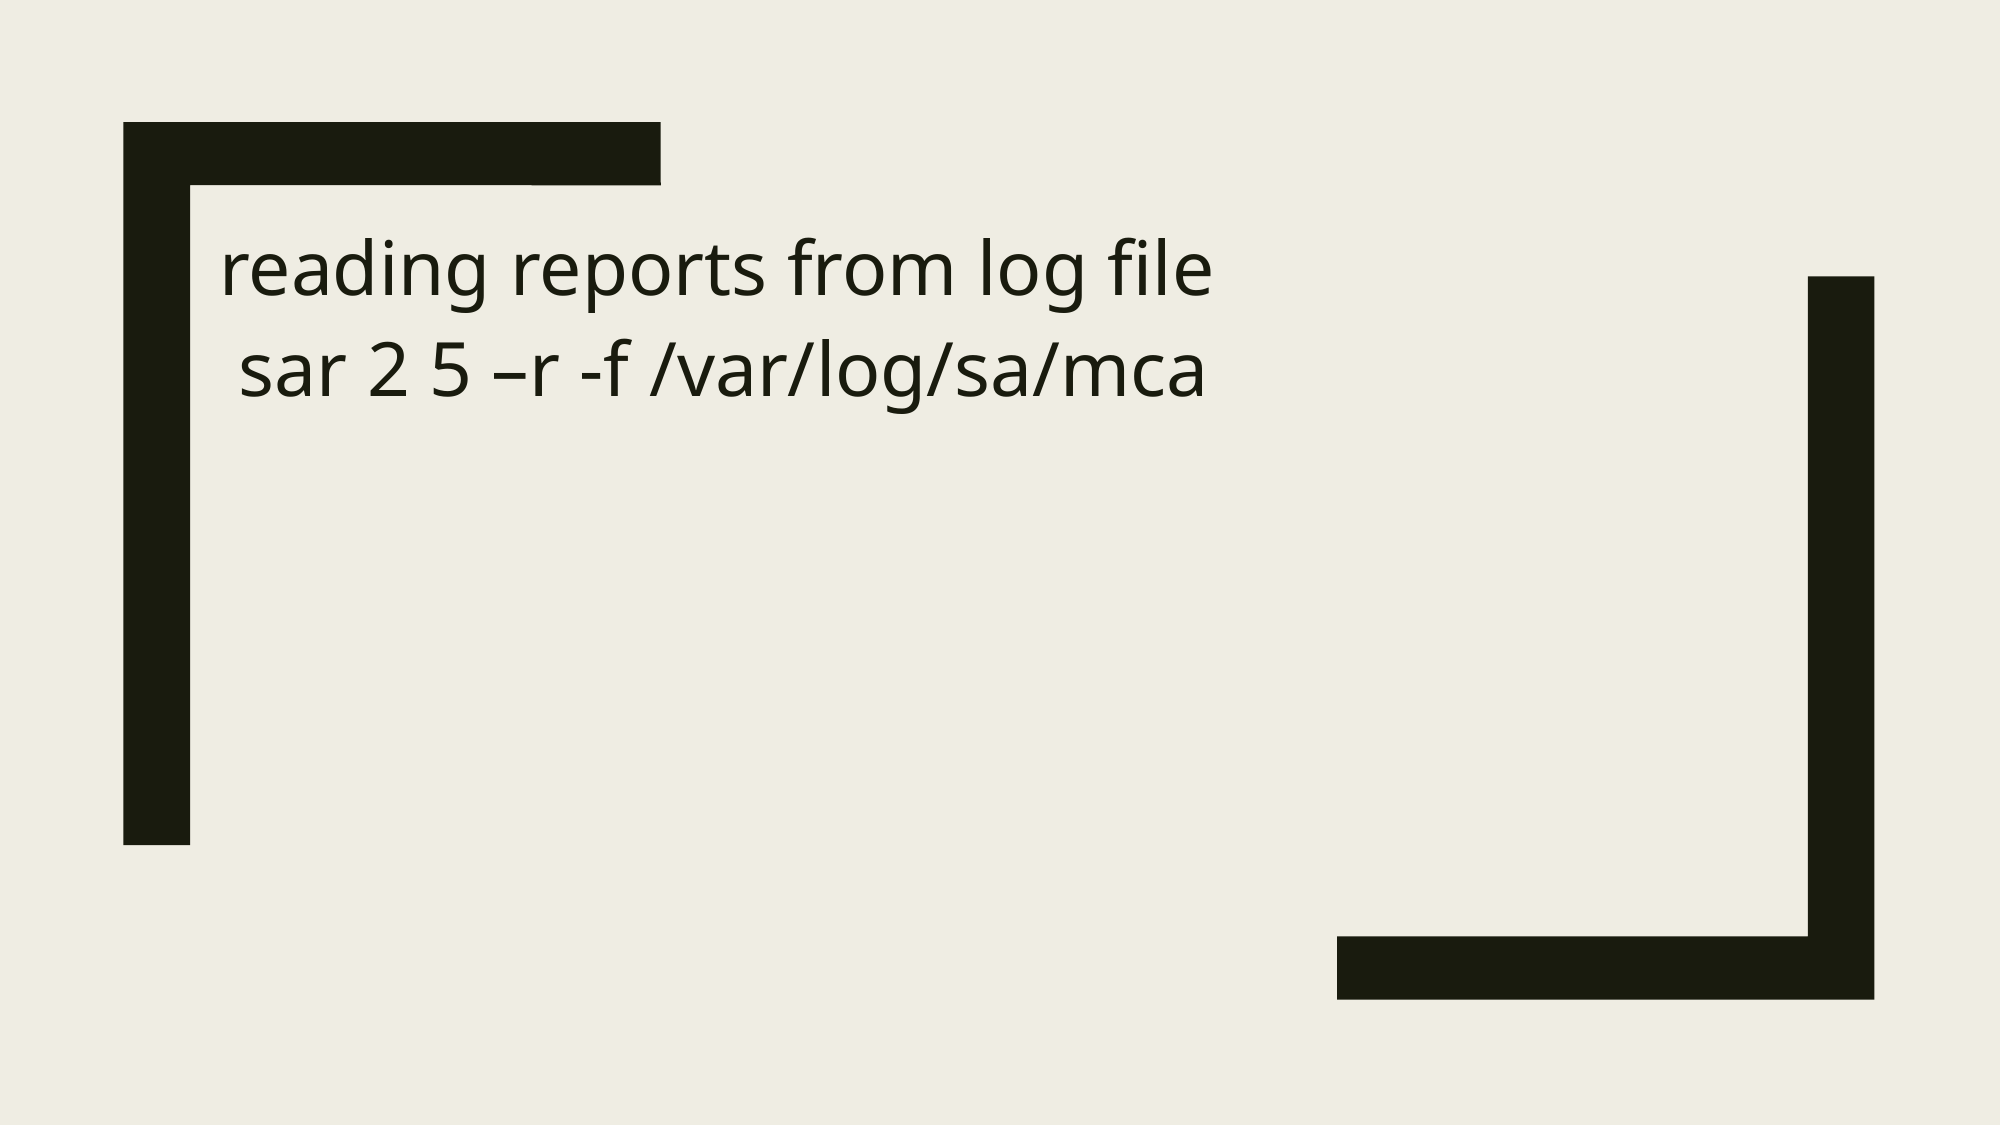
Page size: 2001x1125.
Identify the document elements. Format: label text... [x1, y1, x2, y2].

subtitle reading reports from log file sar 2 5 –r -f /var/log/sa/mca [204, 202, 1787, 924]
